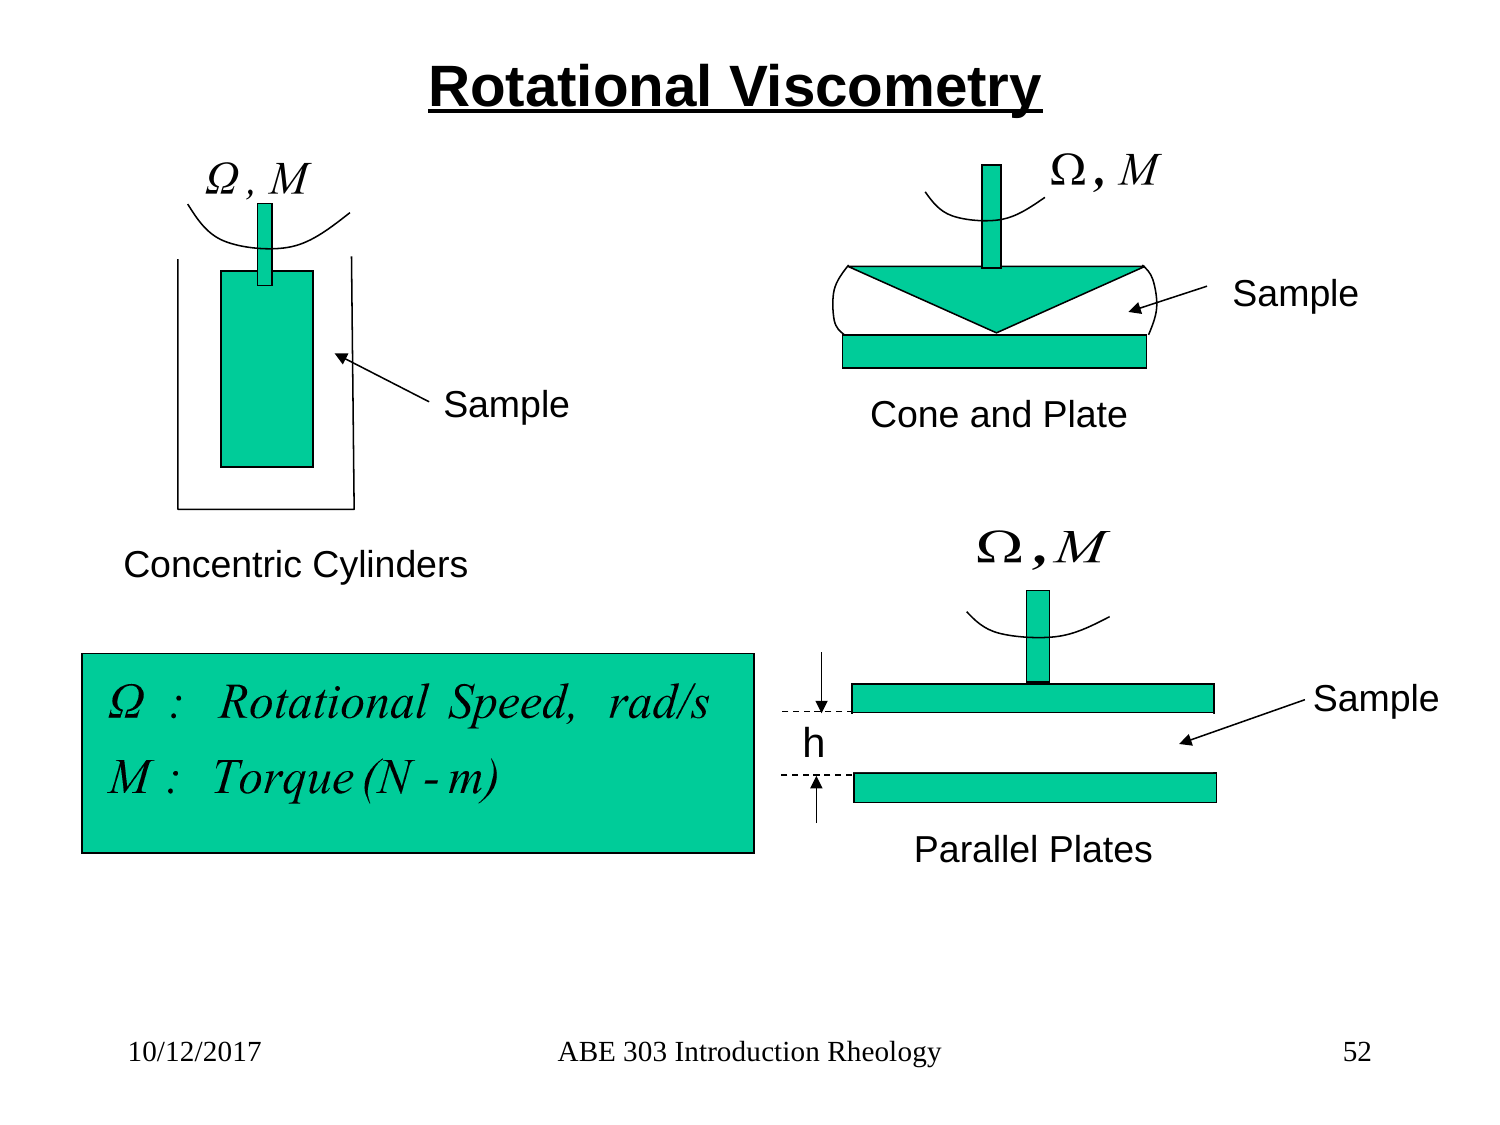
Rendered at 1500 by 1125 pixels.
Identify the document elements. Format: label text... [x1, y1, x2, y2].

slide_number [112, 1025, 425, 1100]
text_box Parallel Plates [898, 817, 1169, 878]
text_box [981, 220, 1002, 268]
text_box [851, 683, 1215, 713]
text_box Cone and Plate [855, 382, 1144, 443]
text_box [849, 266, 1142, 333]
text_box [177, 256, 355, 510]
text_box [187, 204, 193, 213]
text_box [981, 164, 1002, 195]
text_box [854, 773, 1217, 803]
text_box [853, 713, 1214, 773]
picture [1044, 142, 1183, 205]
text_box [1147, 321, 1154, 335]
text_box [925, 191, 1039, 221]
text_box [1142, 265, 1155, 284]
text_box Concentric Cylinders [108, 532, 485, 593]
text_box Sample [1217, 261, 1375, 322]
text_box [1178, 699, 1306, 745]
text_box Sample [1297, 666, 1456, 727]
picture [968, 519, 1124, 582]
footer ABE 303 Introduction Rheology [512, 1025, 988, 1100]
text_box Sample [428, 372, 586, 433]
text_box h [787, 719, 841, 774]
text_box [196, 211, 350, 249]
text_box [832, 265, 849, 335]
picture [100, 672, 720, 814]
text_box [82, 653, 755, 853]
picture [198, 150, 324, 213]
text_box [334, 353, 430, 402]
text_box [1128, 285, 1208, 313]
text_box [842, 335, 1147, 369]
text_box [1026, 590, 1050, 614]
text_box [257, 249, 273, 286]
text_box [966, 611, 1110, 638]
slide_number ‹#› [1074, 1025, 1388, 1100]
text_box [1026, 638, 1050, 683]
text_box Rotational Viscometry [413, 40, 1061, 126]
